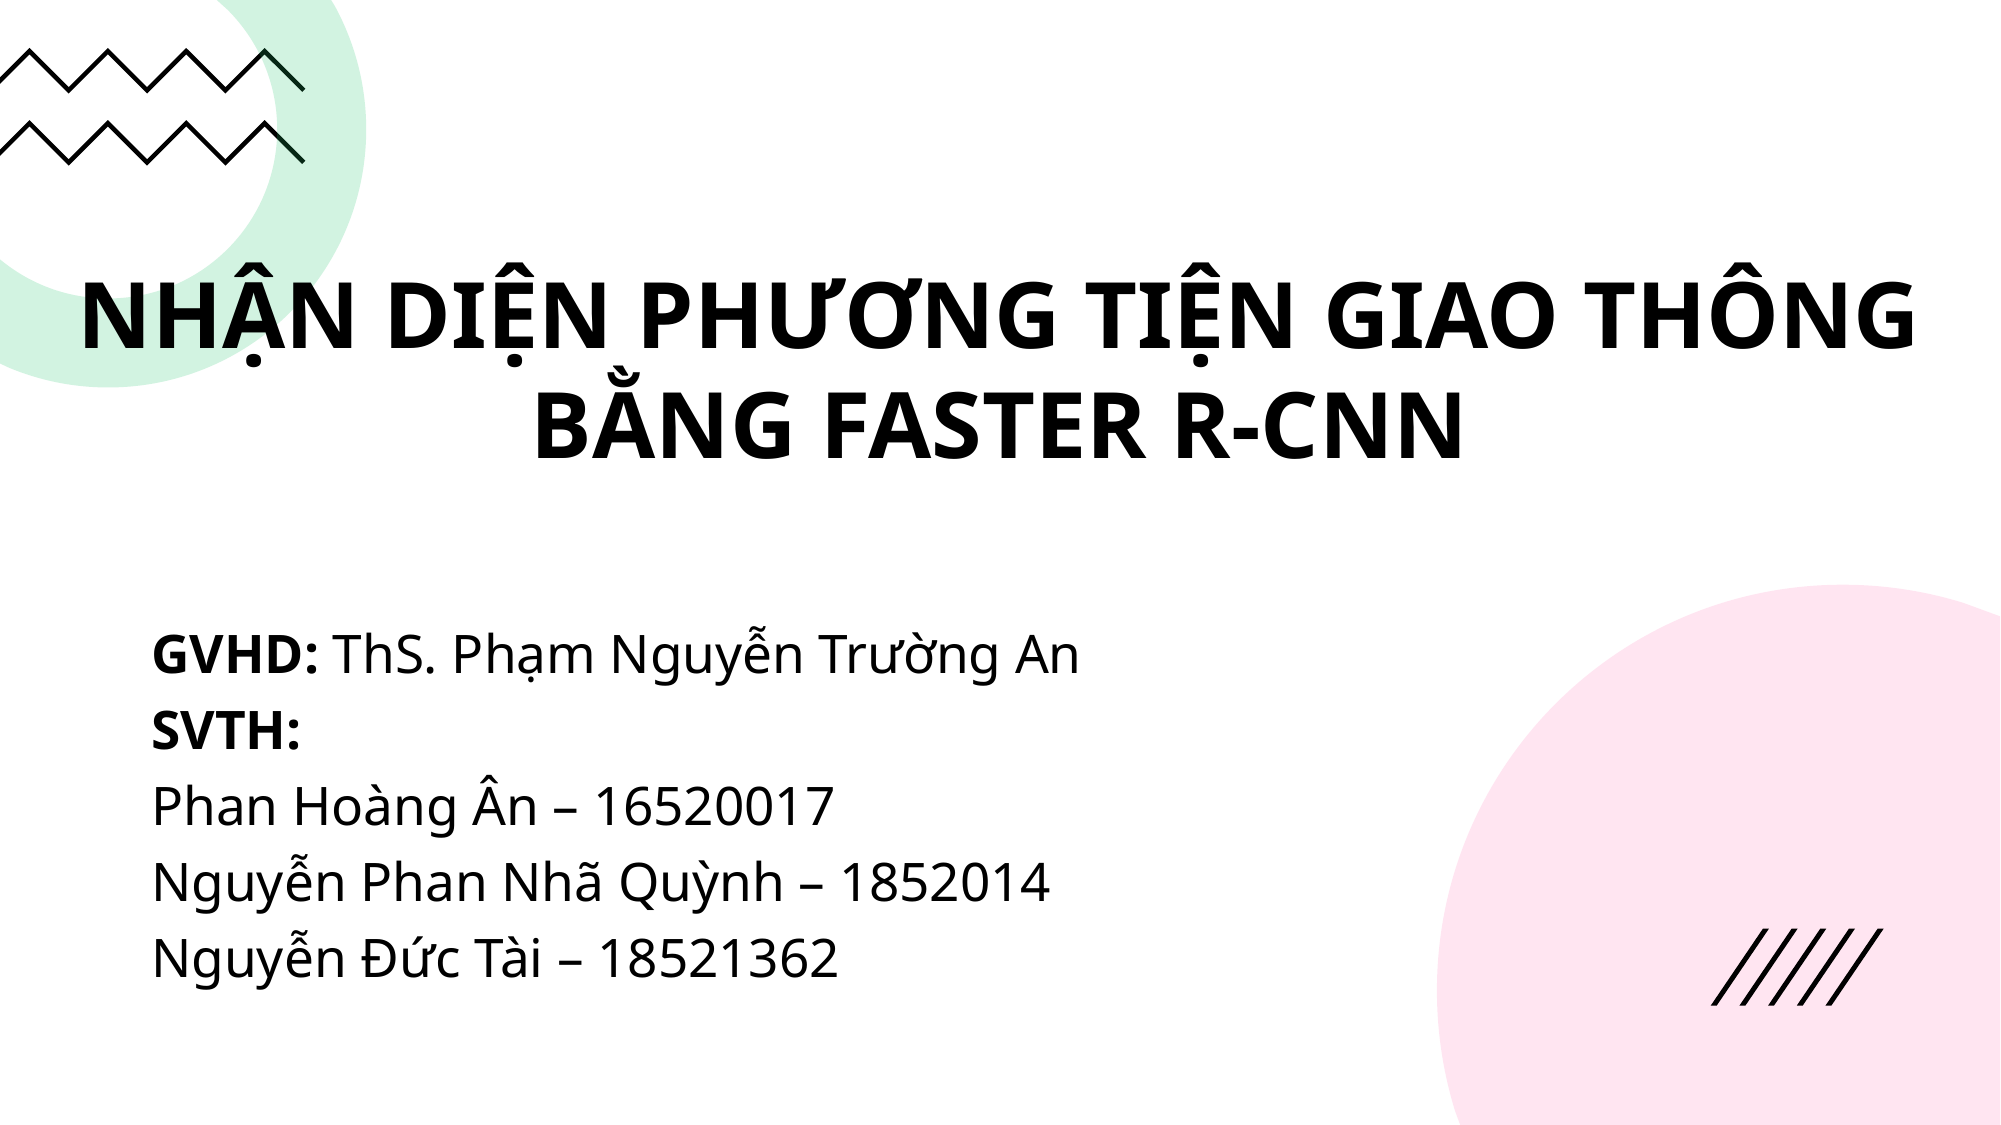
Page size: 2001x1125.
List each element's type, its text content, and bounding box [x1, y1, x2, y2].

text_box GVHD: ThS. Phạm Nguyễn Trường An SVTH: Phan Hoàng Ân – 16520017 Nguyễn Phan Nhã Quỳnh – 1852014 Nguyễn Đức Tài – 18521362 [0, 620, 2000, 1000]
text_box NHẬN DIỆN PHƯƠNG TIỆN GIAO THÔNG BẰNG FASTER R-CNN [0, 249, 2000, 485]
